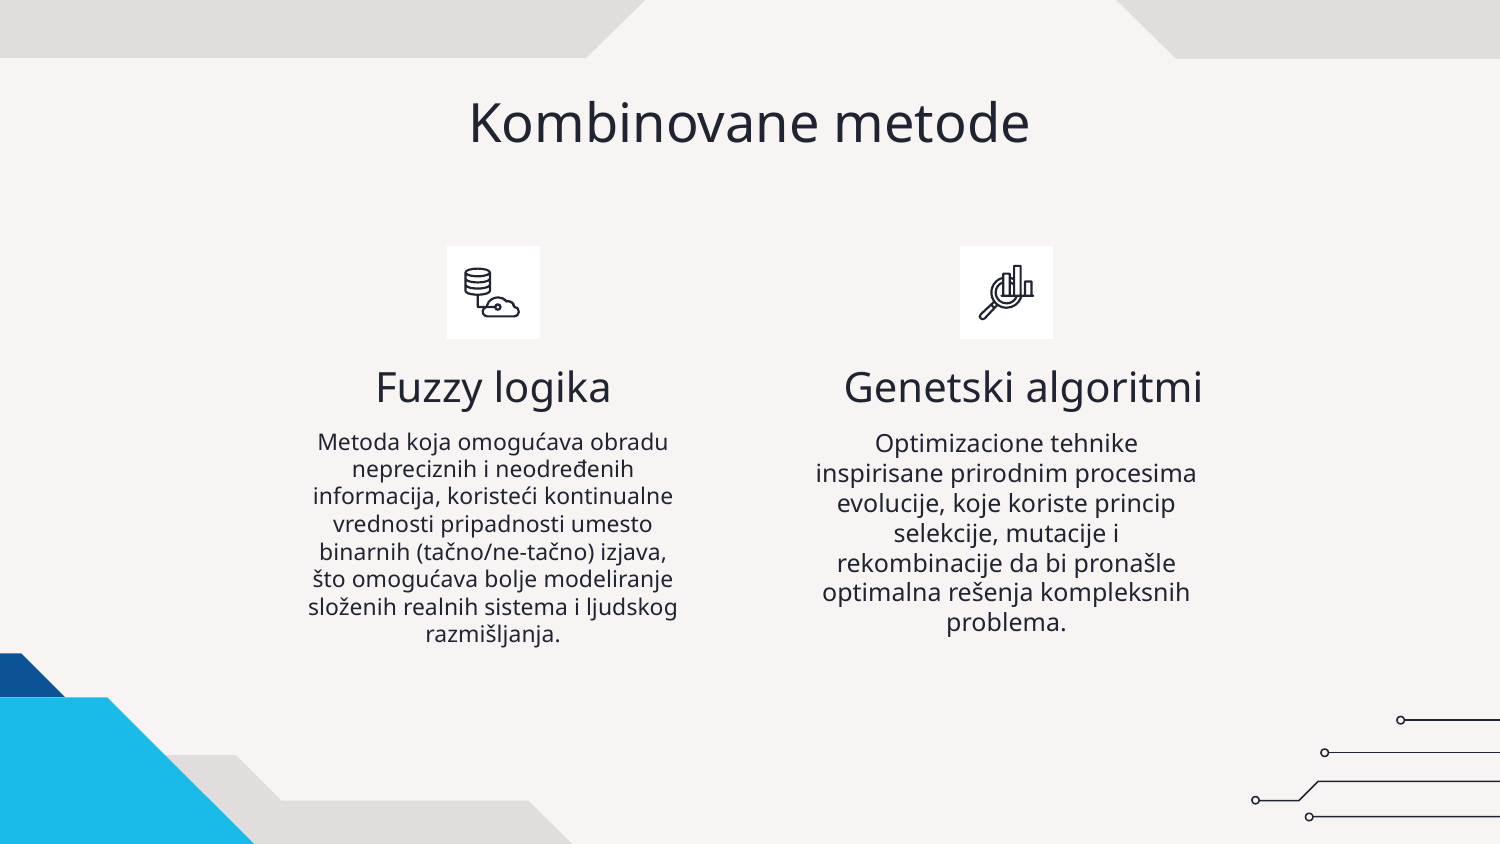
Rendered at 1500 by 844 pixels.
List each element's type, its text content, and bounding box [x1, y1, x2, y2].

text_box [464, 267, 520, 318]
subtitle Optimizacione tehnike inspirisane prirodnim procesima evolucije, koje koriste princip selekcije, mutacije i rekombinacije da bi pronašle optimalna rešenja kompleksnih problema. [798, 426, 1215, 678]
text_box [978, 264, 1035, 321]
title Kombinovane metode [118, 72, 1382, 167]
subtitle Genetski algoritmi [798, 334, 1249, 426]
subtitle Fuzzy logika [285, 334, 702, 426]
subtitle Metoda koja omogućava obradu nepreciznih i neodređenih informacija, koristeći kontinualne vrednosti pripadnosti umesto binarnih (tačno/ne-tačno) izjava, što omogućava bolje modeliranje složenih realnih sistema i ljudskog razmišljanja. [285, 426, 702, 678]
text_box [960, 246, 1054, 340]
text_box [446, 246, 540, 340]
